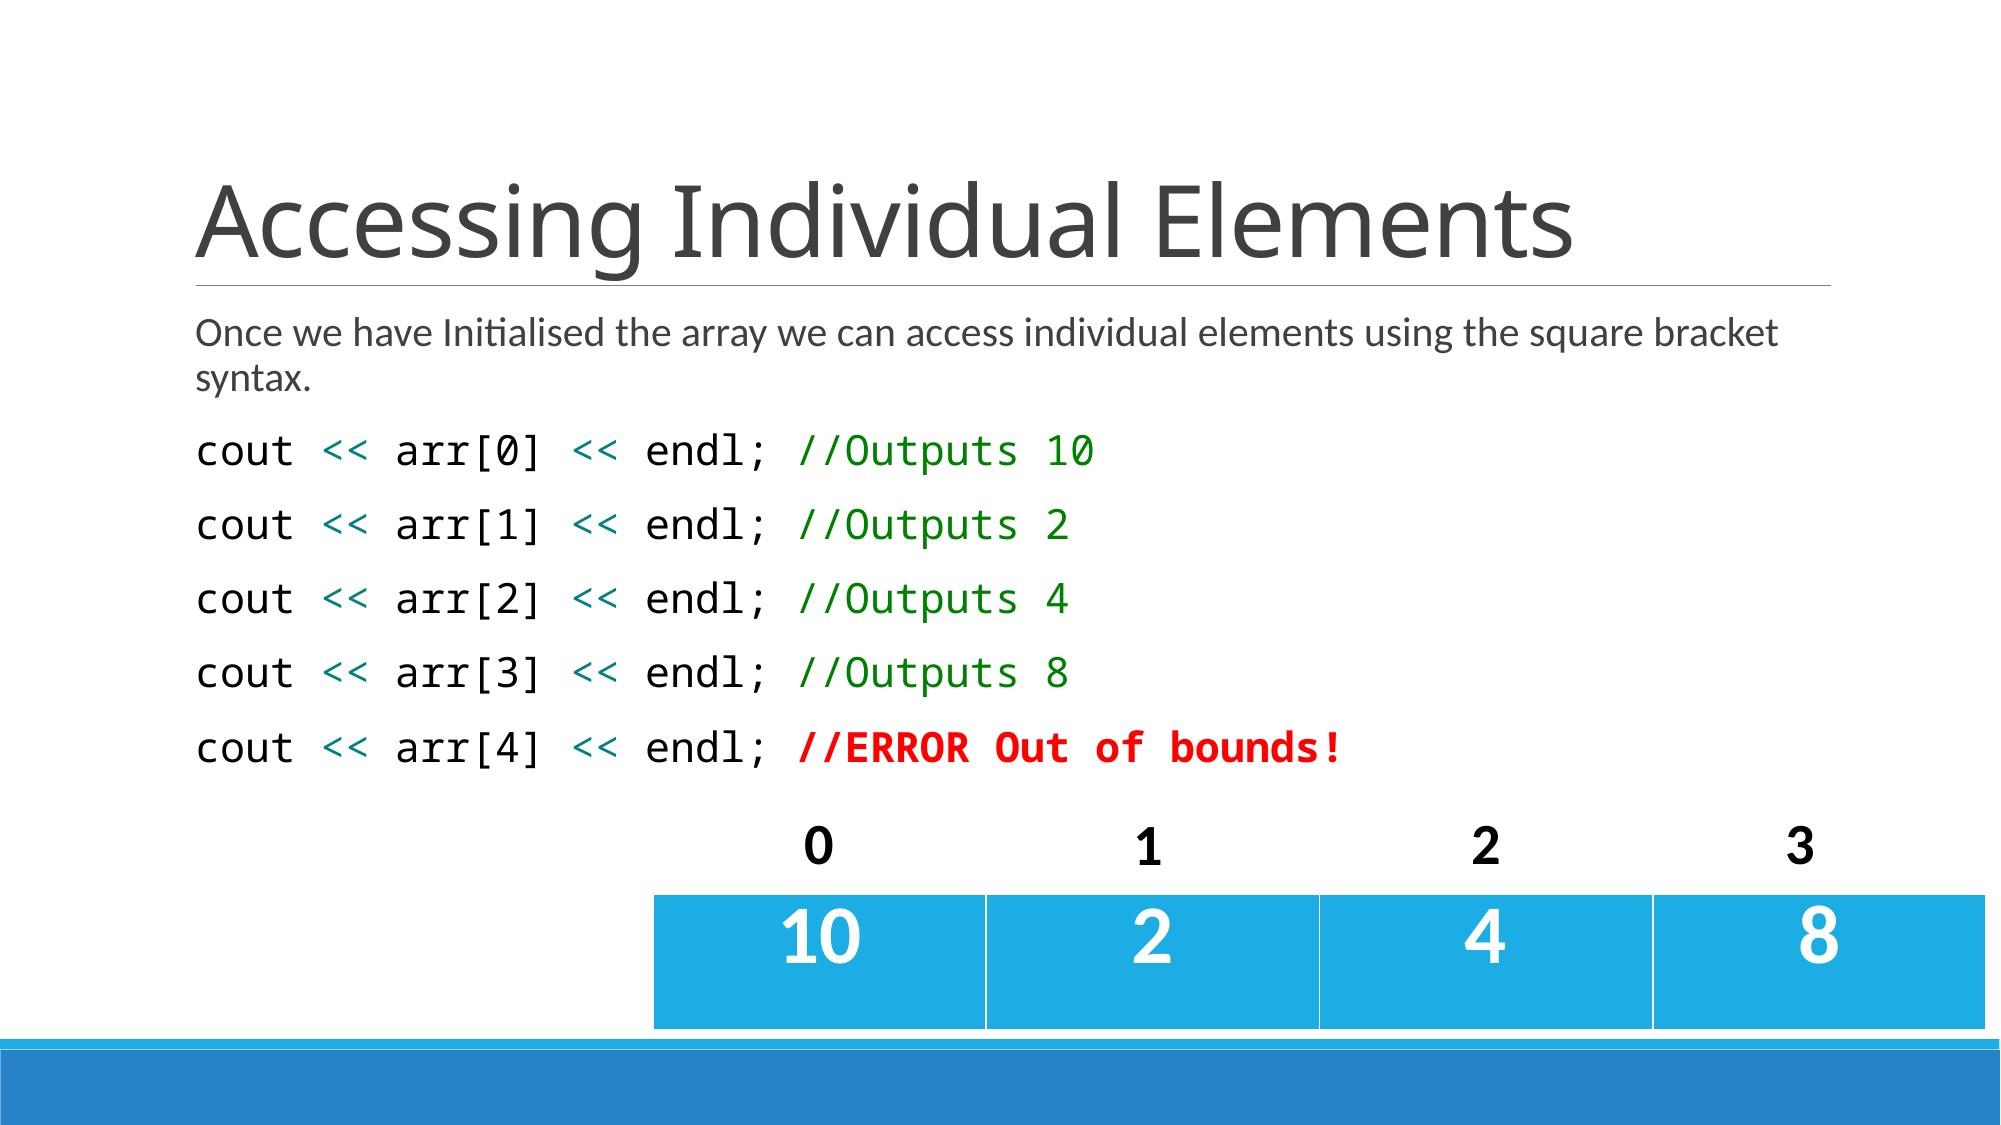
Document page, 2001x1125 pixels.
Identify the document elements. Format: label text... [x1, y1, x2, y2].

list Once we have Initialised the array we can access individual elements using the square bracket syntax. cout << arr[0] << endl; //Outputs 10 cout << arr[1] << endl; //Outputs 2 cout << arr[2] << endl; //Outputs 4 cout << arr[3] << endl; //Outputs 8 cout << arr[4] << endl; //ERROR Out of bounds! [180, 302, 1830, 963]
text_box 2 [1456, 799, 1518, 884]
table_header 8 [1654, 895, 1985, 1029]
table_header 10 [654, 895, 985, 1029]
text_box 0 [789, 799, 850, 884]
title Accessing Individual Elements [180, 47, 1830, 285]
table_header 4 [1320, 895, 1652, 1029]
text_box 1 [1118, 800, 1179, 885]
table_header 2 [987, 895, 1319, 1029]
text_box 3 [1770, 799, 1831, 884]
